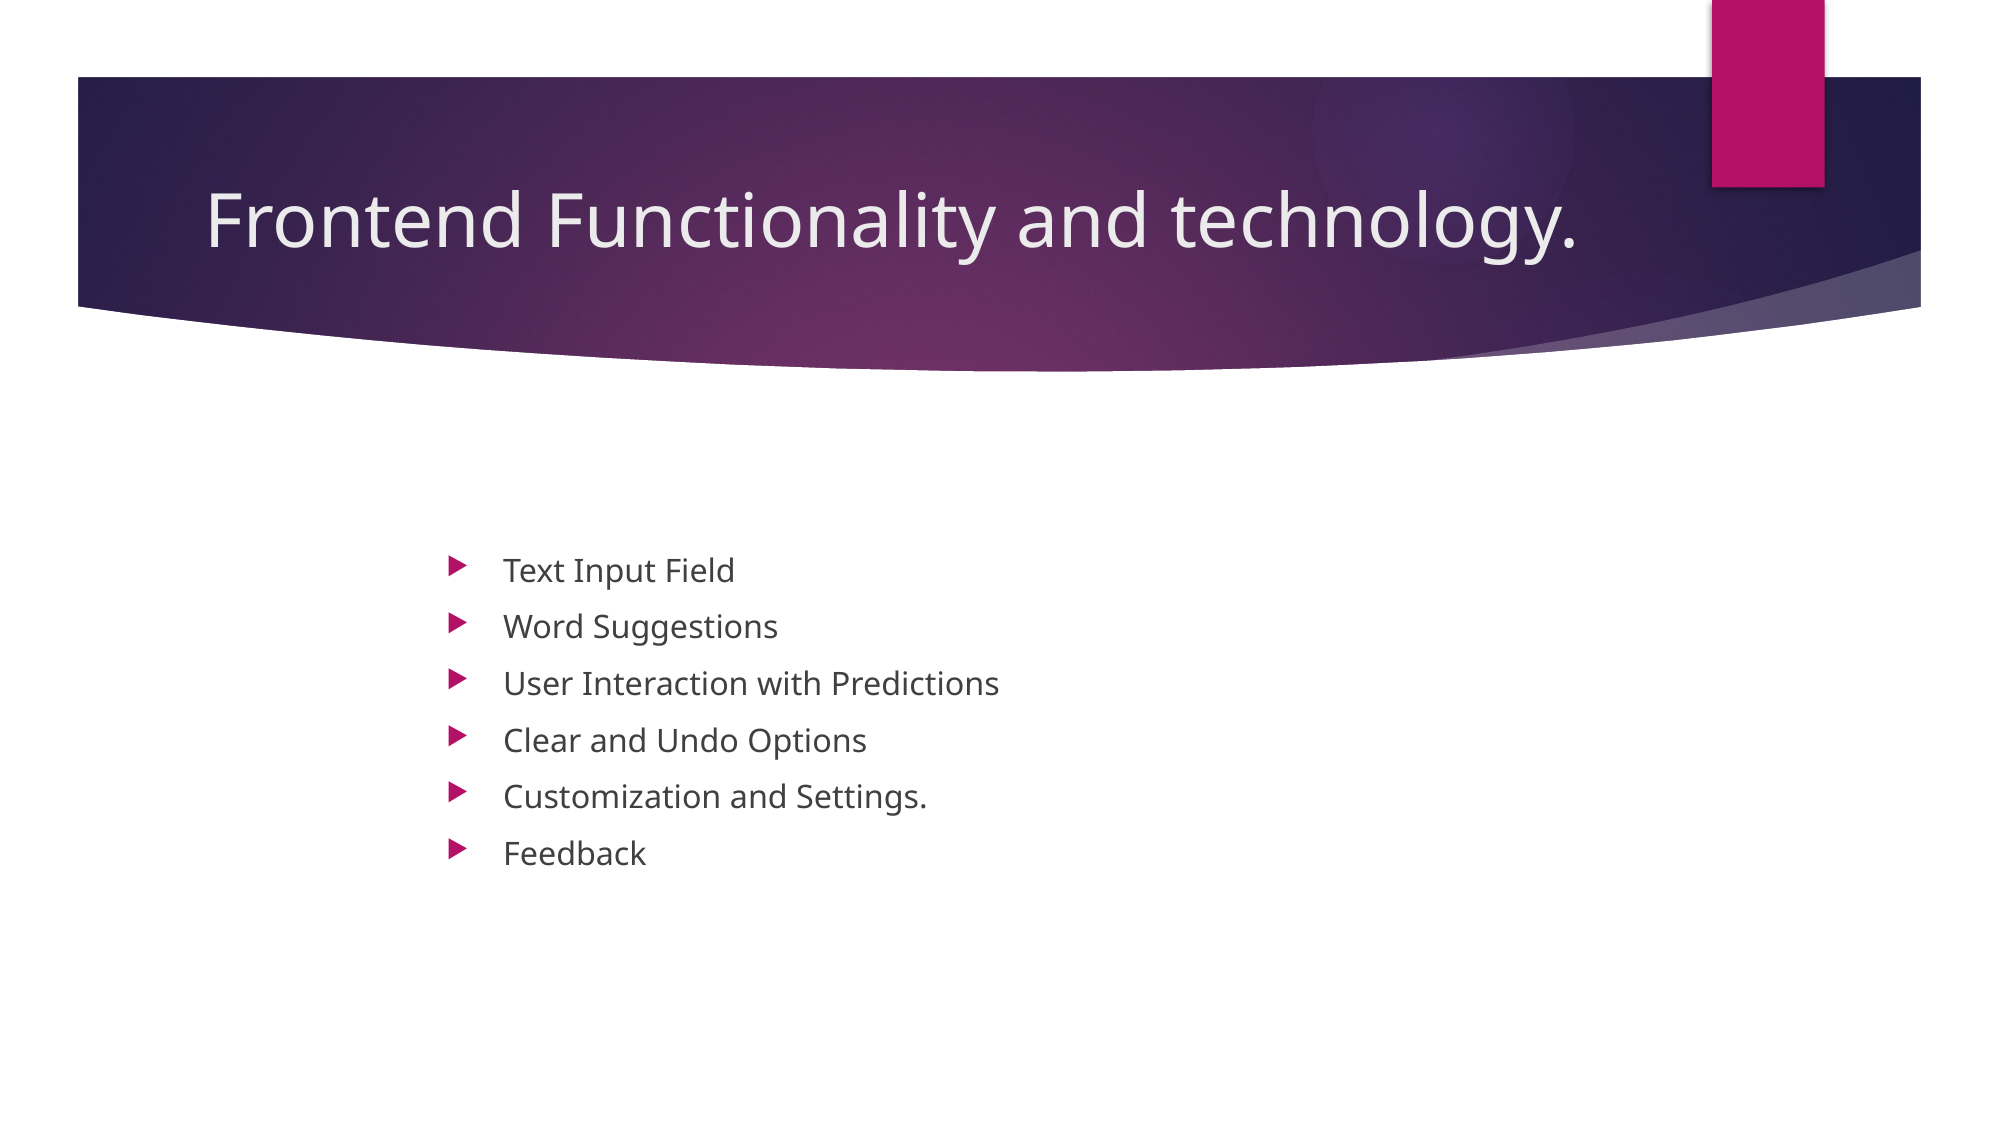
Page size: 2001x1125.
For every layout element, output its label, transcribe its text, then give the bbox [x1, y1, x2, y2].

list Text Input Field Word Suggestions User Interaction with Predictions Clear and Undo Options Customization and Settings. Feedback [431, 542, 1019, 889]
title Frontend Functionality and technology. [189, 159, 1627, 276]
